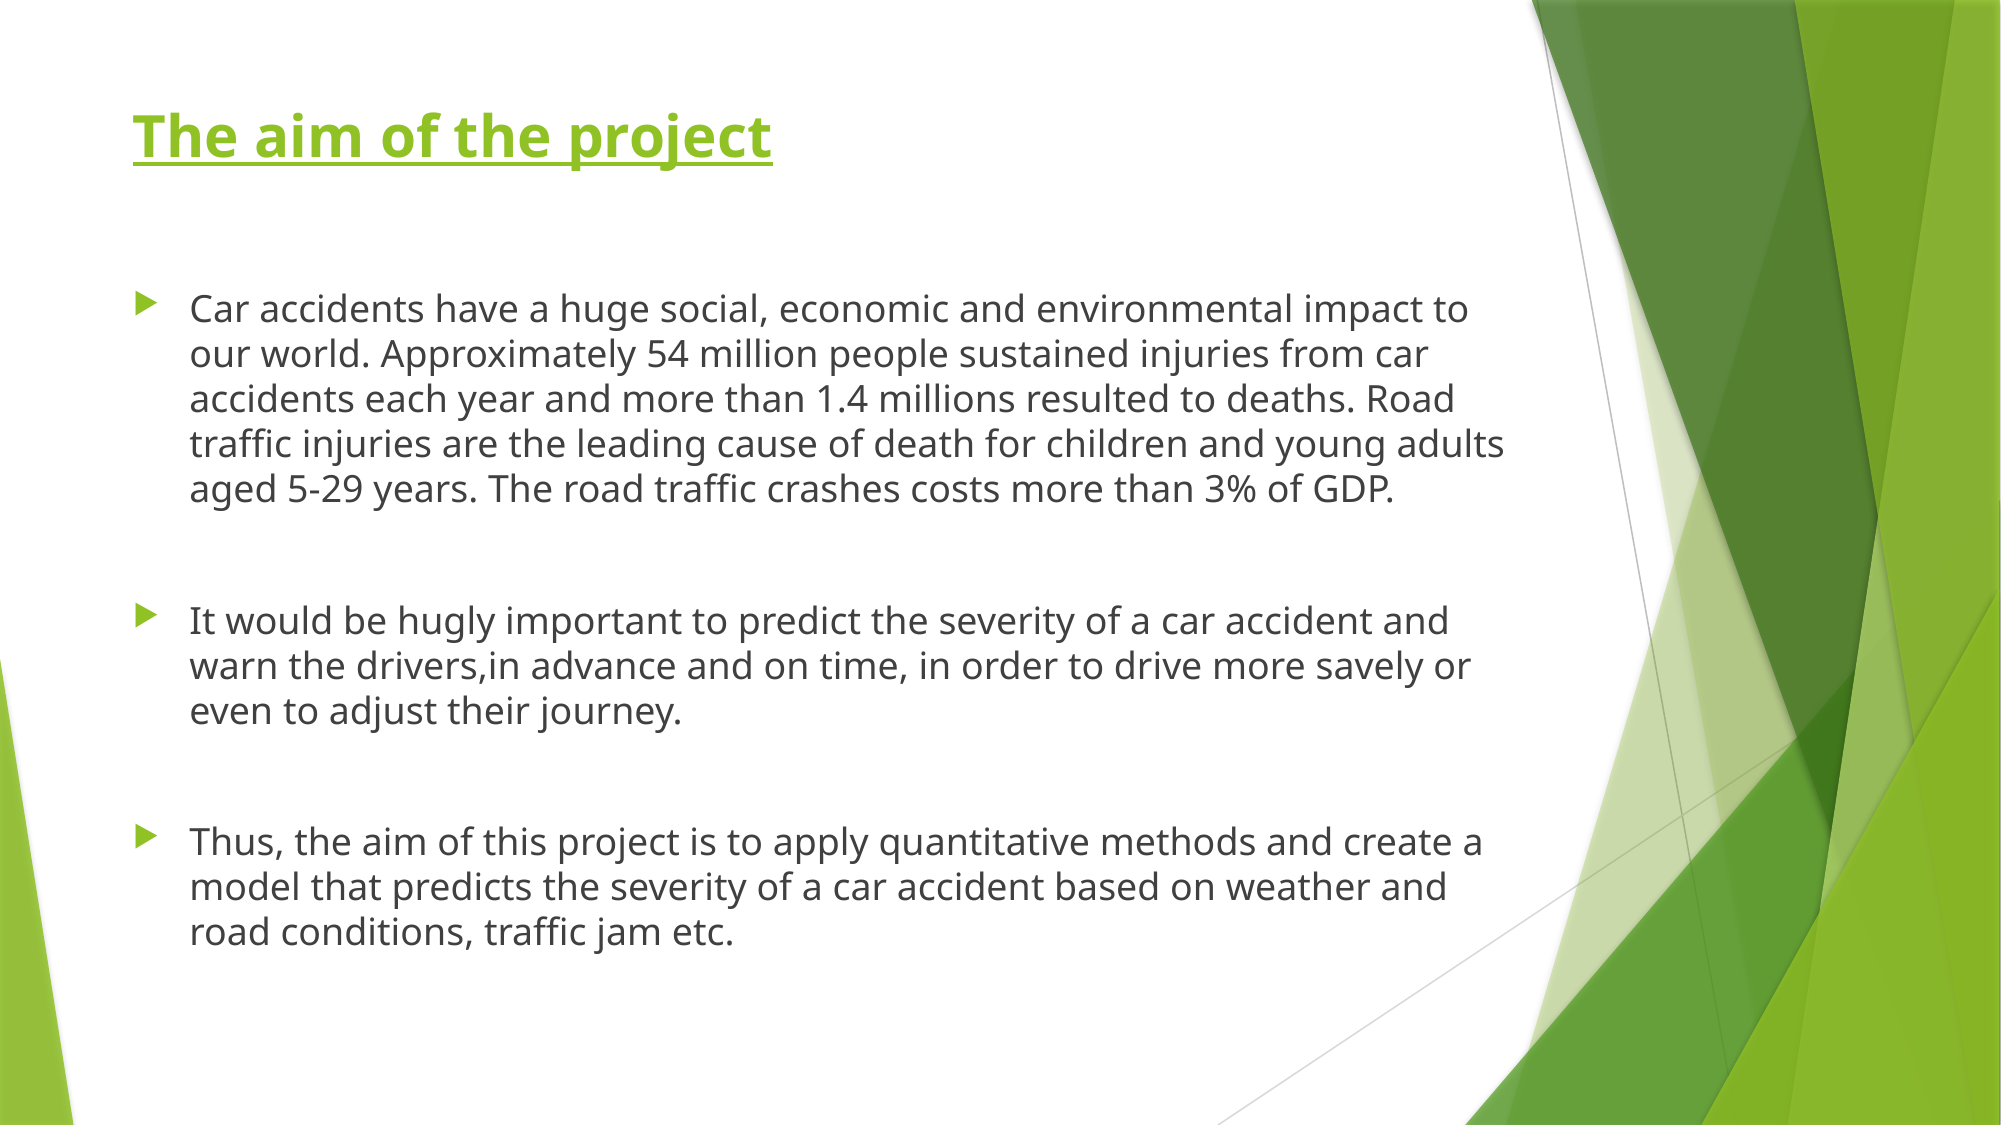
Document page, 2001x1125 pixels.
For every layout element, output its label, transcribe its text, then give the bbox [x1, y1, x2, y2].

title The aim of the project [117, 91, 1529, 277]
list Car accidents have a huge social, economic and environmental impact to our world. Approximately 54 million people sustained injuries from car accidents each year and more than 1.4 millions resulted to deaths. Road traffic injuries are the leading cause of death for children and young adults aged 5-29 years. The road traffic crashes costs more than 3% of GDP. It would be hugly important to predict the severity of a car accident and warn the drivers,in advance and on time, in order to drive more savely or even to adjust their journey. Thus, the aim of this project is to apply quantitative methods and create a model that predicts the severity of a car accident based on weather and road conditions, traffic jam etc. [117, 277, 1529, 984]
